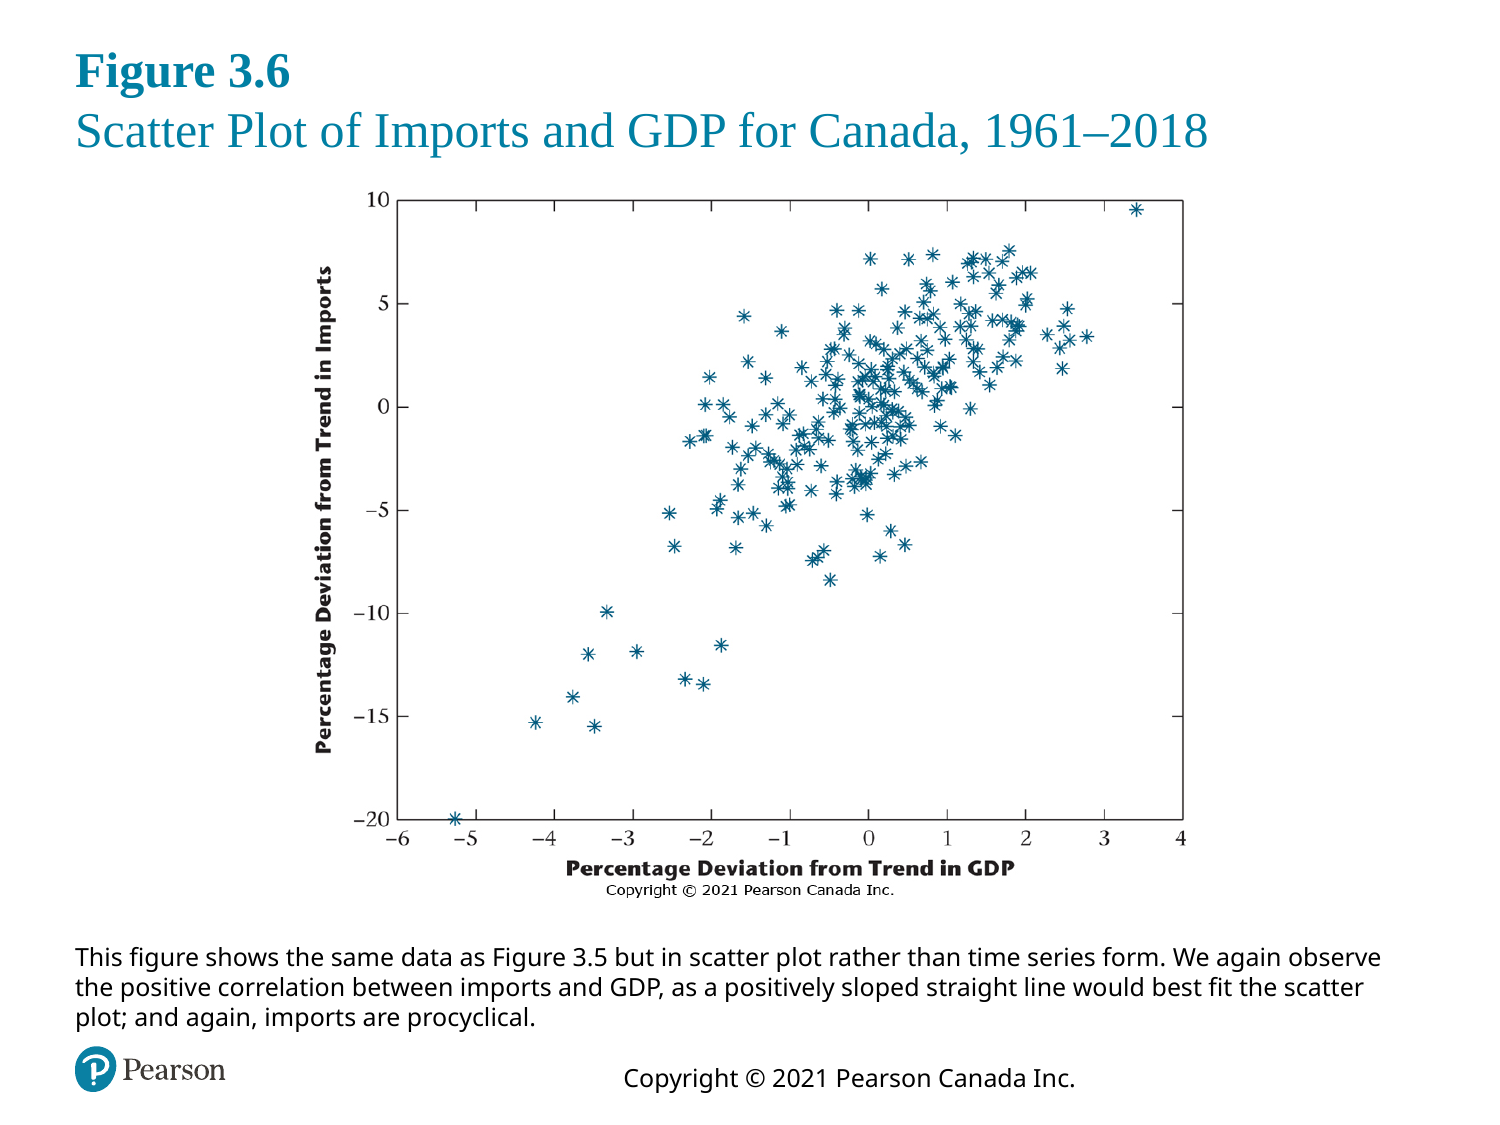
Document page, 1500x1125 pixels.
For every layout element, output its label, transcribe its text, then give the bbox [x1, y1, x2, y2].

list This figure shows the same data as Figure 3.5 but in scatter plot rather than time series form. We again observe the positive correlation between imports and GDP, as a positively sloped straight line would best fit the scatter plot; and again, imports are procyclical. [75, 928, 1425, 1031]
picture [313, 191, 1186, 901]
title Figure 3.6 Scatter Plot of Imports and GDP for Canada, 1961–2018 [75, 37, 1425, 163]
